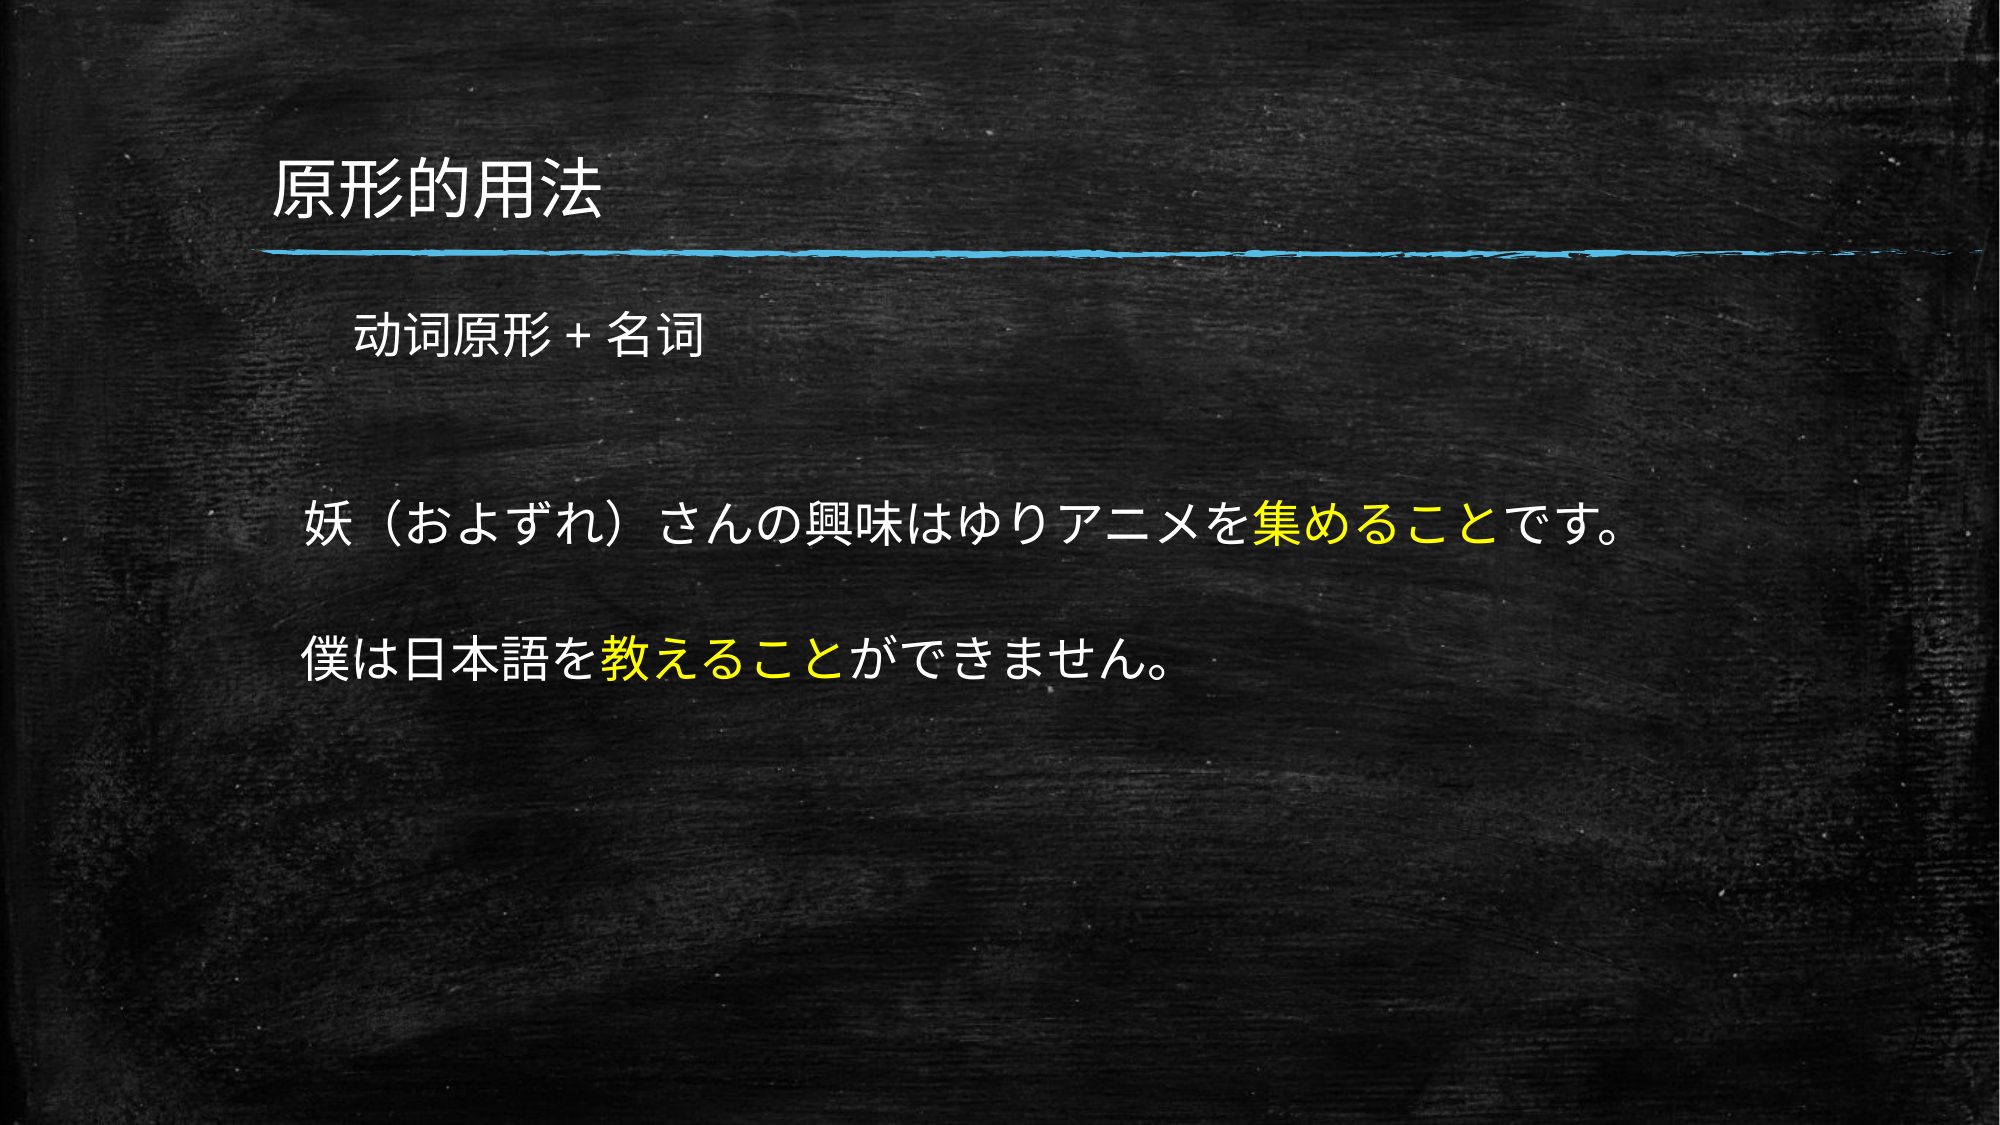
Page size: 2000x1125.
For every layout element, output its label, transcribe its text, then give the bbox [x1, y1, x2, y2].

text_box 动词原形+名词 [338, 302, 1614, 372]
text_box 妖（およずれ）さんの興味はゆりアニメを集めることです。 [289, 491, 1663, 561]
text_box 原形的用法 [257, 148, 621, 236]
text_box 僕は日本語を教えることができません。 [285, 626, 1213, 696]
